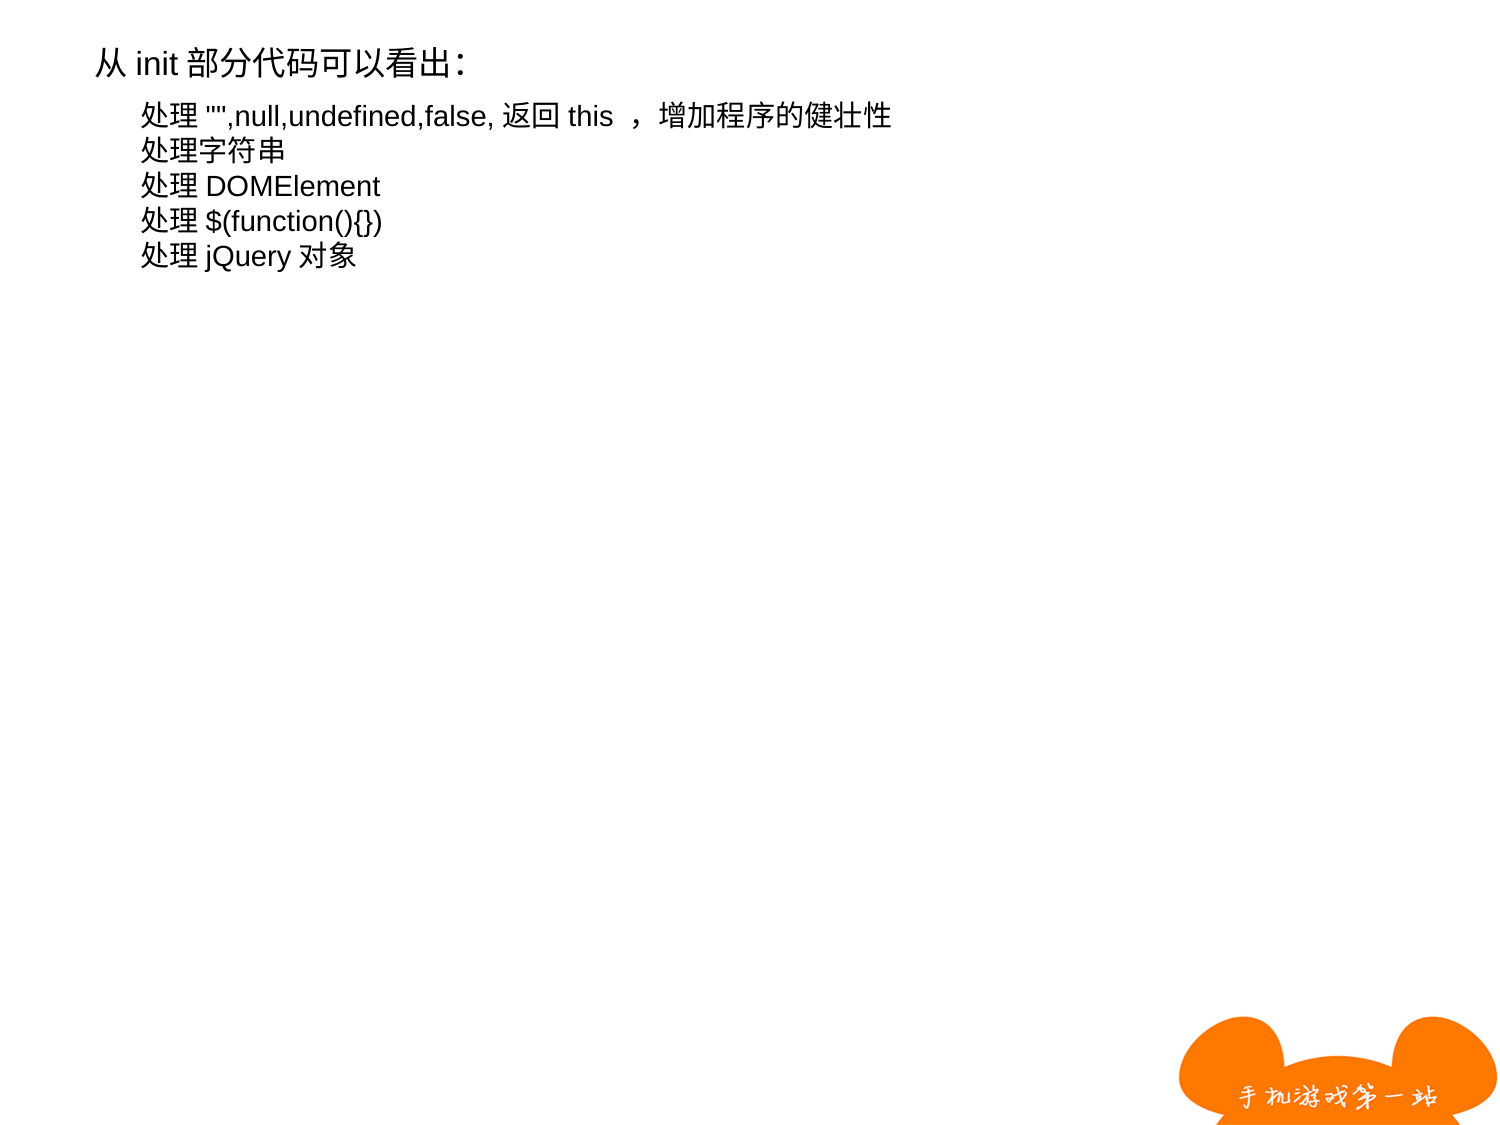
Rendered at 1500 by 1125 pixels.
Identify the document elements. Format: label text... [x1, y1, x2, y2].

text_box 处理"",null,undefined,false,返回this ，增加程序的健壮性 处理字符串 处理DOMElement 处理$(function(){}) 处理jQuery对象 [125, 90, 1079, 280]
text_box 从init部分代码可以看出： [79, 34, 501, 90]
picture [0, 0, 1500, 1125]
